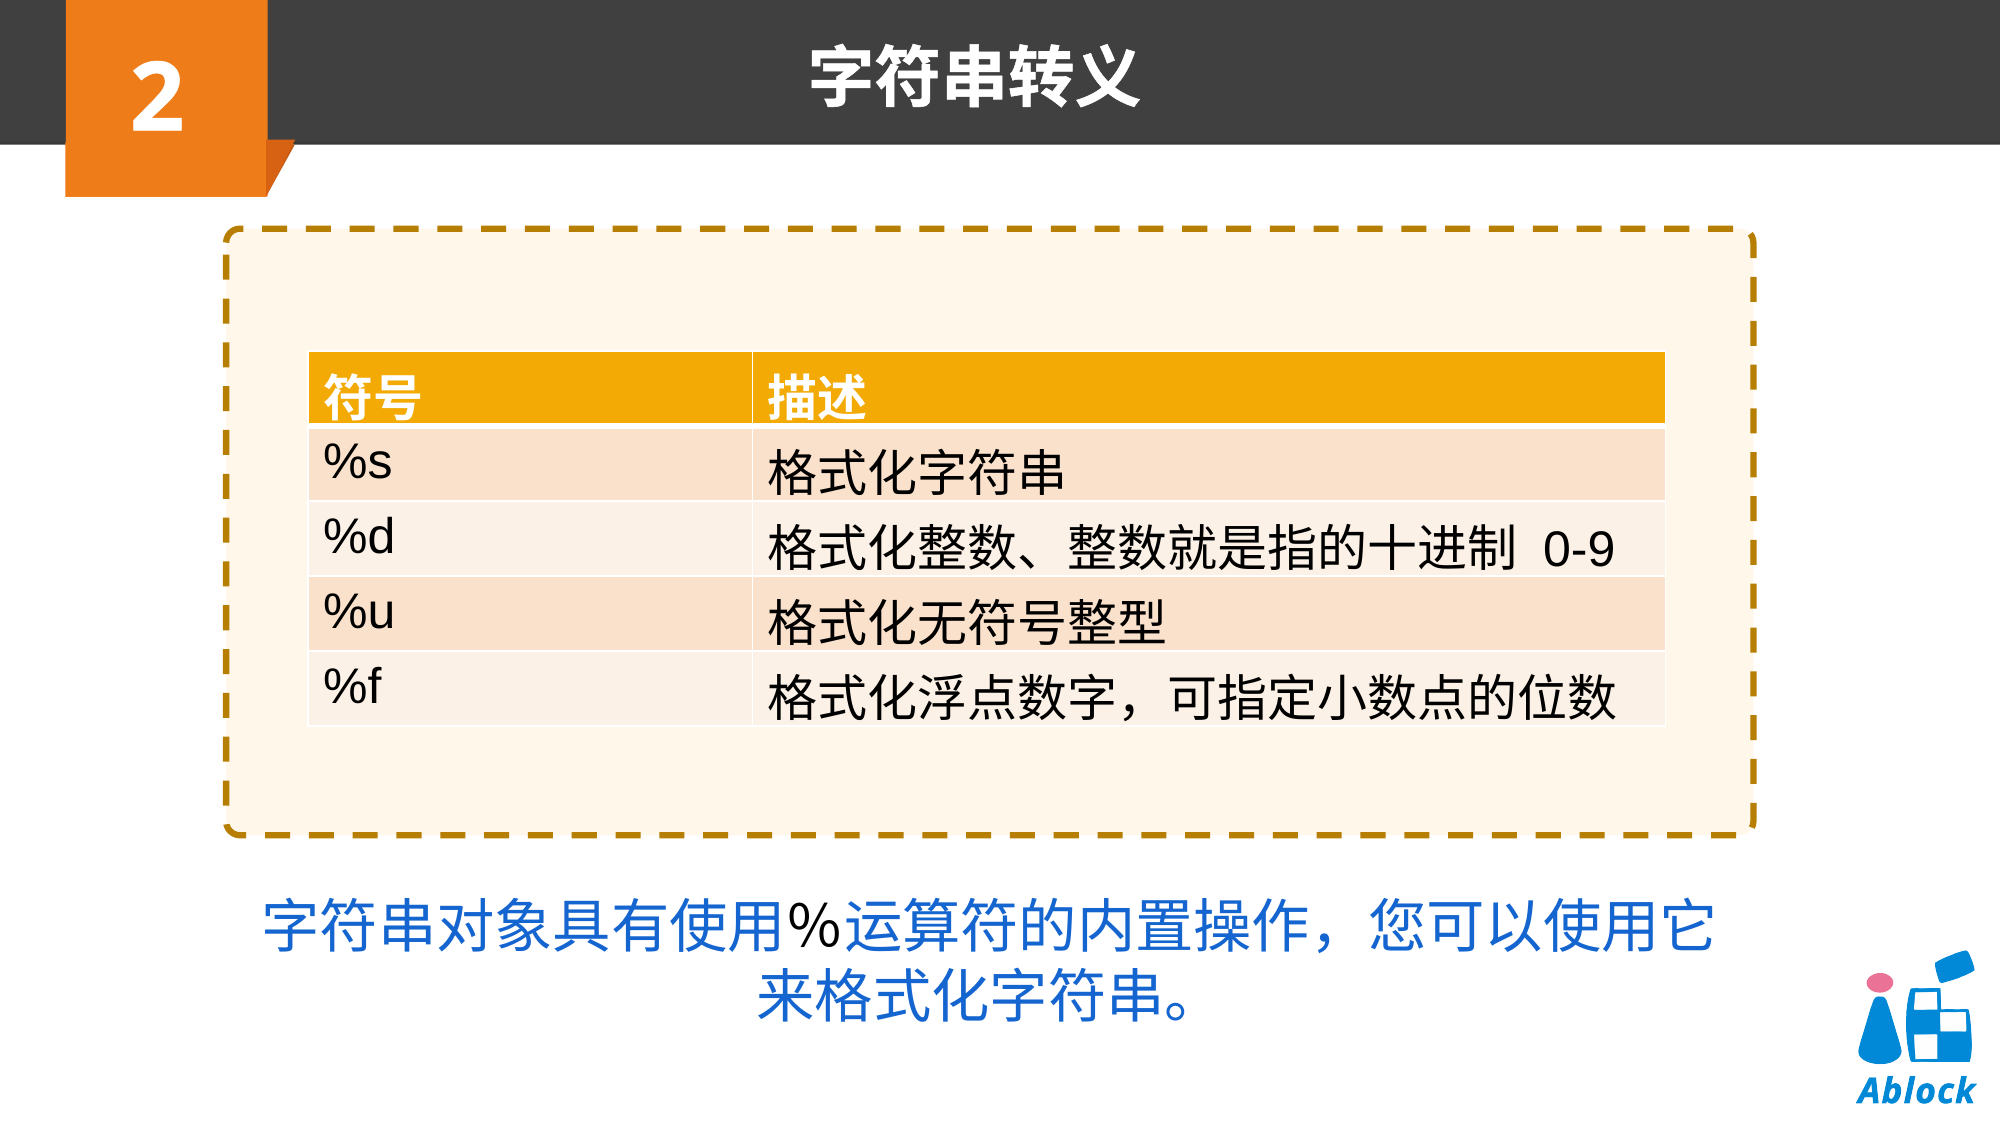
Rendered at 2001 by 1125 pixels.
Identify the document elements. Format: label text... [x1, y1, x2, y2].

text_box 字符串对象具有使用％运算符的内置操作，您可以使用它来格式化字符串。 [226, 882, 1754, 1037]
table_header 符号 [309, 352, 752, 423]
table_cell %f [309, 652, 752, 725]
table_cell %u [309, 577, 752, 650]
picture [1774, 882, 2000, 1125]
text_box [0, 0, 2000, 197]
table_cell 格式化浮点数字，可指定小数点的位数 [753, 652, 1665, 725]
text_box [225, 227, 1755, 837]
table_cell 格式化字符串 [753, 429, 1665, 500]
table_cell 格式化无符号整型 [753, 577, 1665, 650]
table_cell 格式化整数、整数就是指的十进制 0-9 [753, 502, 1665, 575]
table_header 描述 [753, 352, 1665, 423]
table_cell %s [309, 429, 752, 500]
table_cell %d [309, 502, 752, 575]
